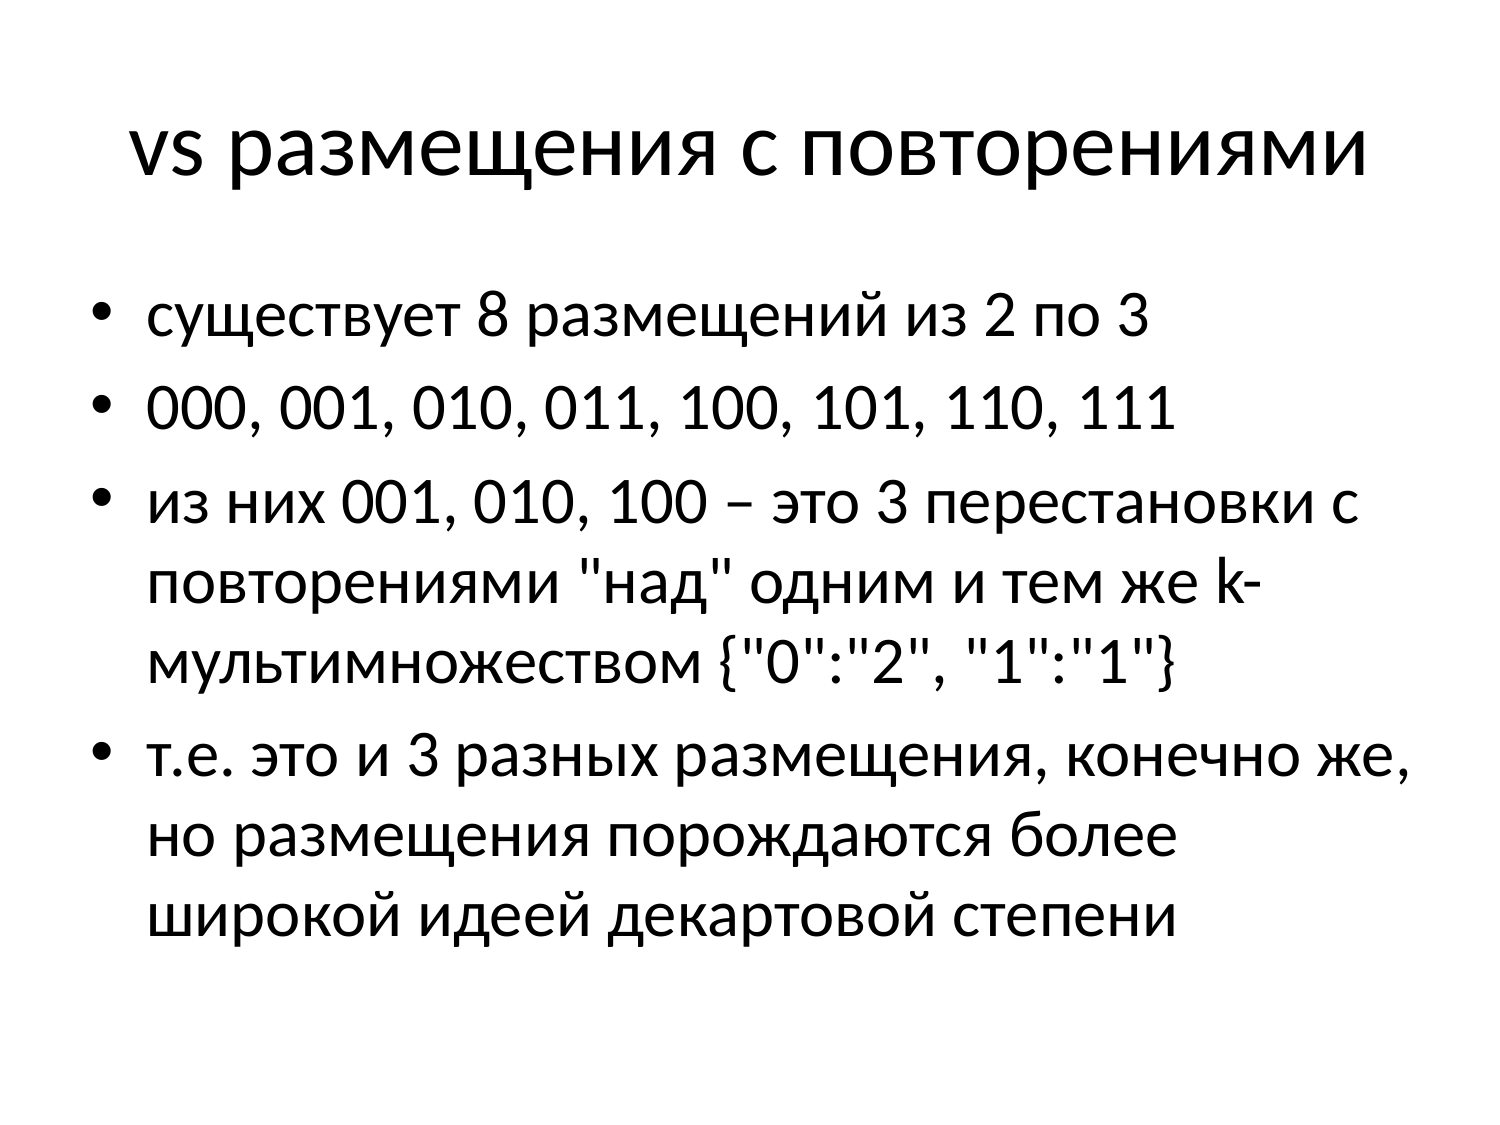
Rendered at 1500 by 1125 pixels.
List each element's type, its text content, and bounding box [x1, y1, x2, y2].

title vs размещения с повторениями [75, 45, 1425, 233]
list существует 8 размещений из 2 по 3 000, 001, 010, 011, 100, 101, 110, 111 из них 001, 010, 100 – это 3 перестановки с повторениями "над" одним и тем же k-мультимножеством {"0":"2", "1":"1"} т.е. это и 3 разных размещения, конечно же, но размещения порождаются более широкой идеей декартовой степени [75, 262, 1456, 1078]
